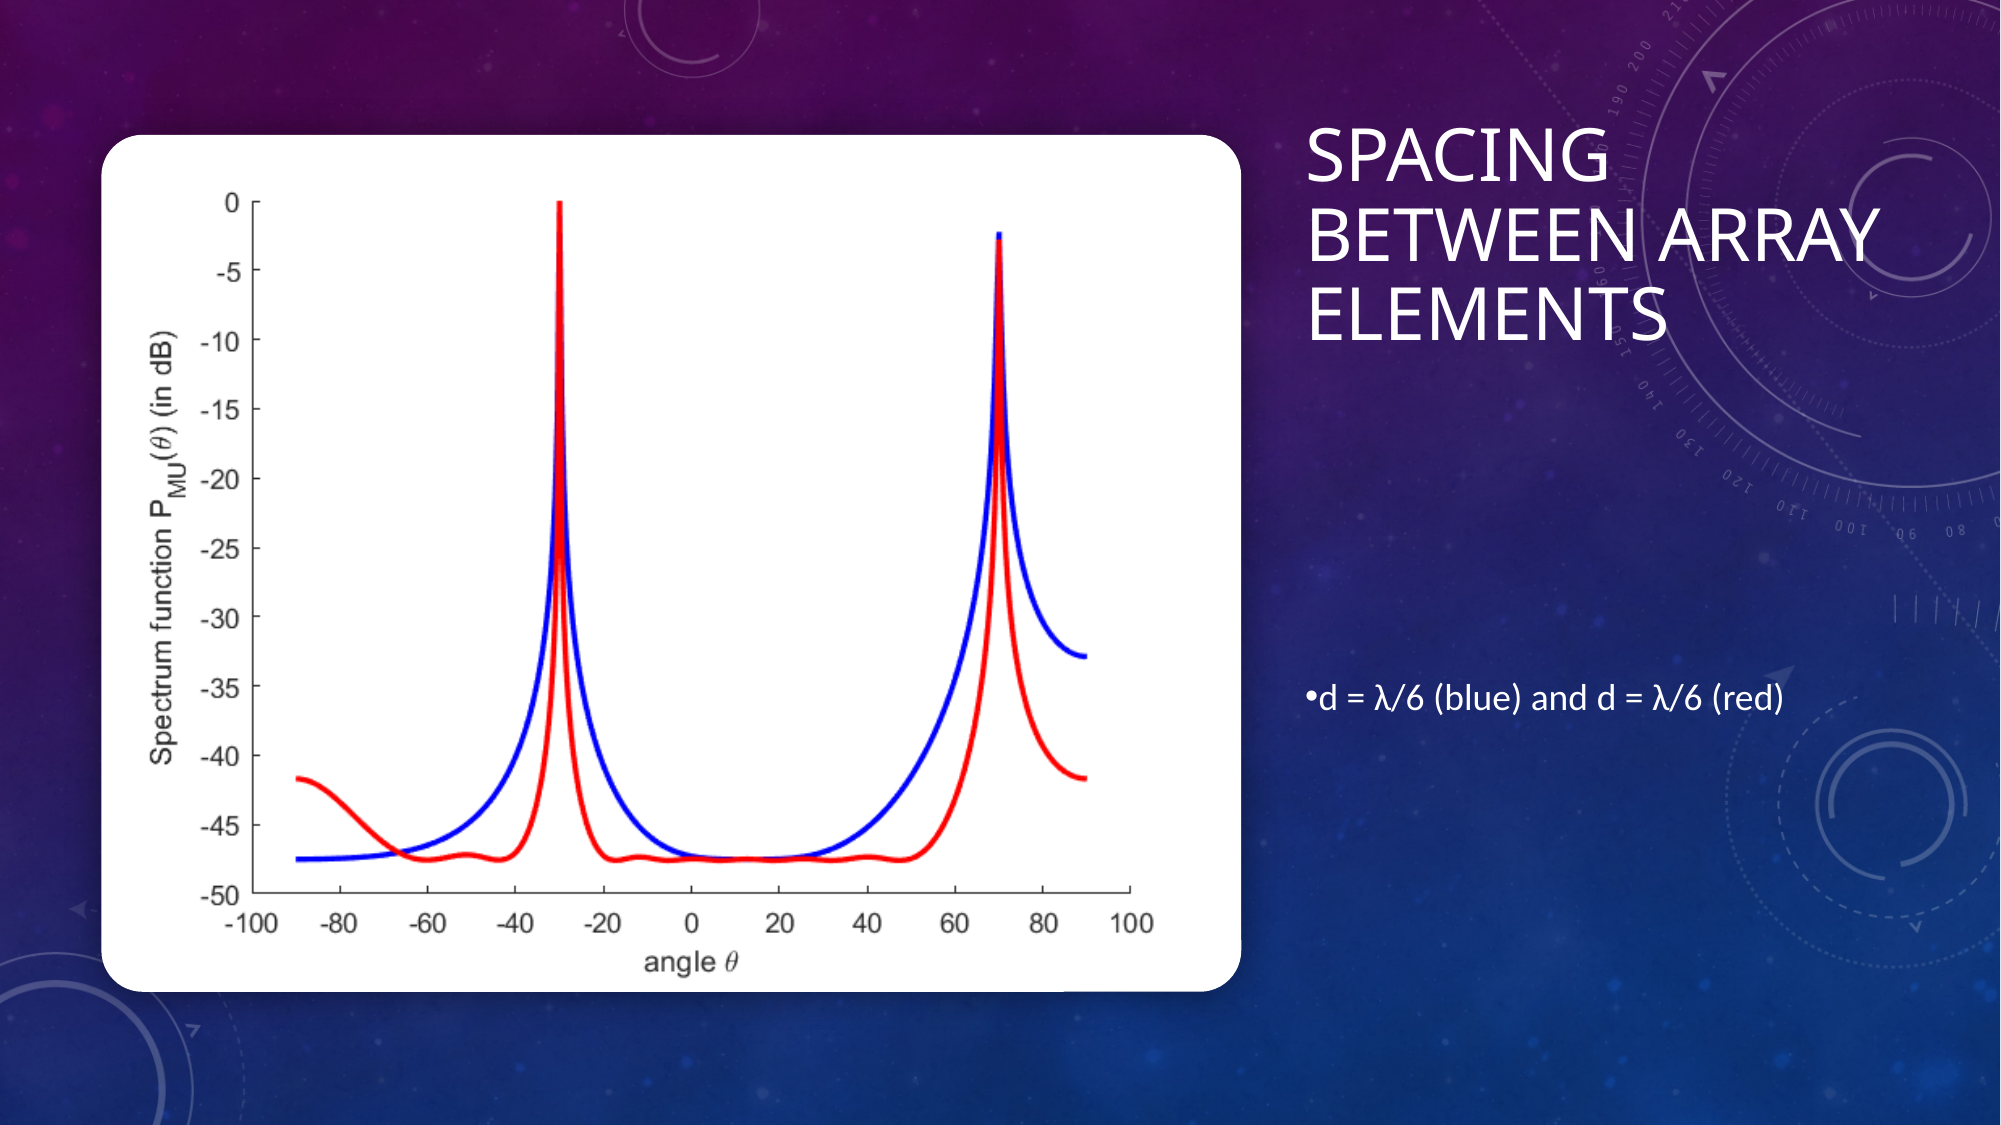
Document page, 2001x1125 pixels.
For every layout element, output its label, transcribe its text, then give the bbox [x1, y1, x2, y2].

title Spacing between array elements [1290, 105, 1899, 369]
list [105, 138, 1238, 988]
picture [0, 0, 2001, 1125]
text_box d = λ/6 (blue) and d = λ/6 (red) [1290, 369, 1899, 1021]
